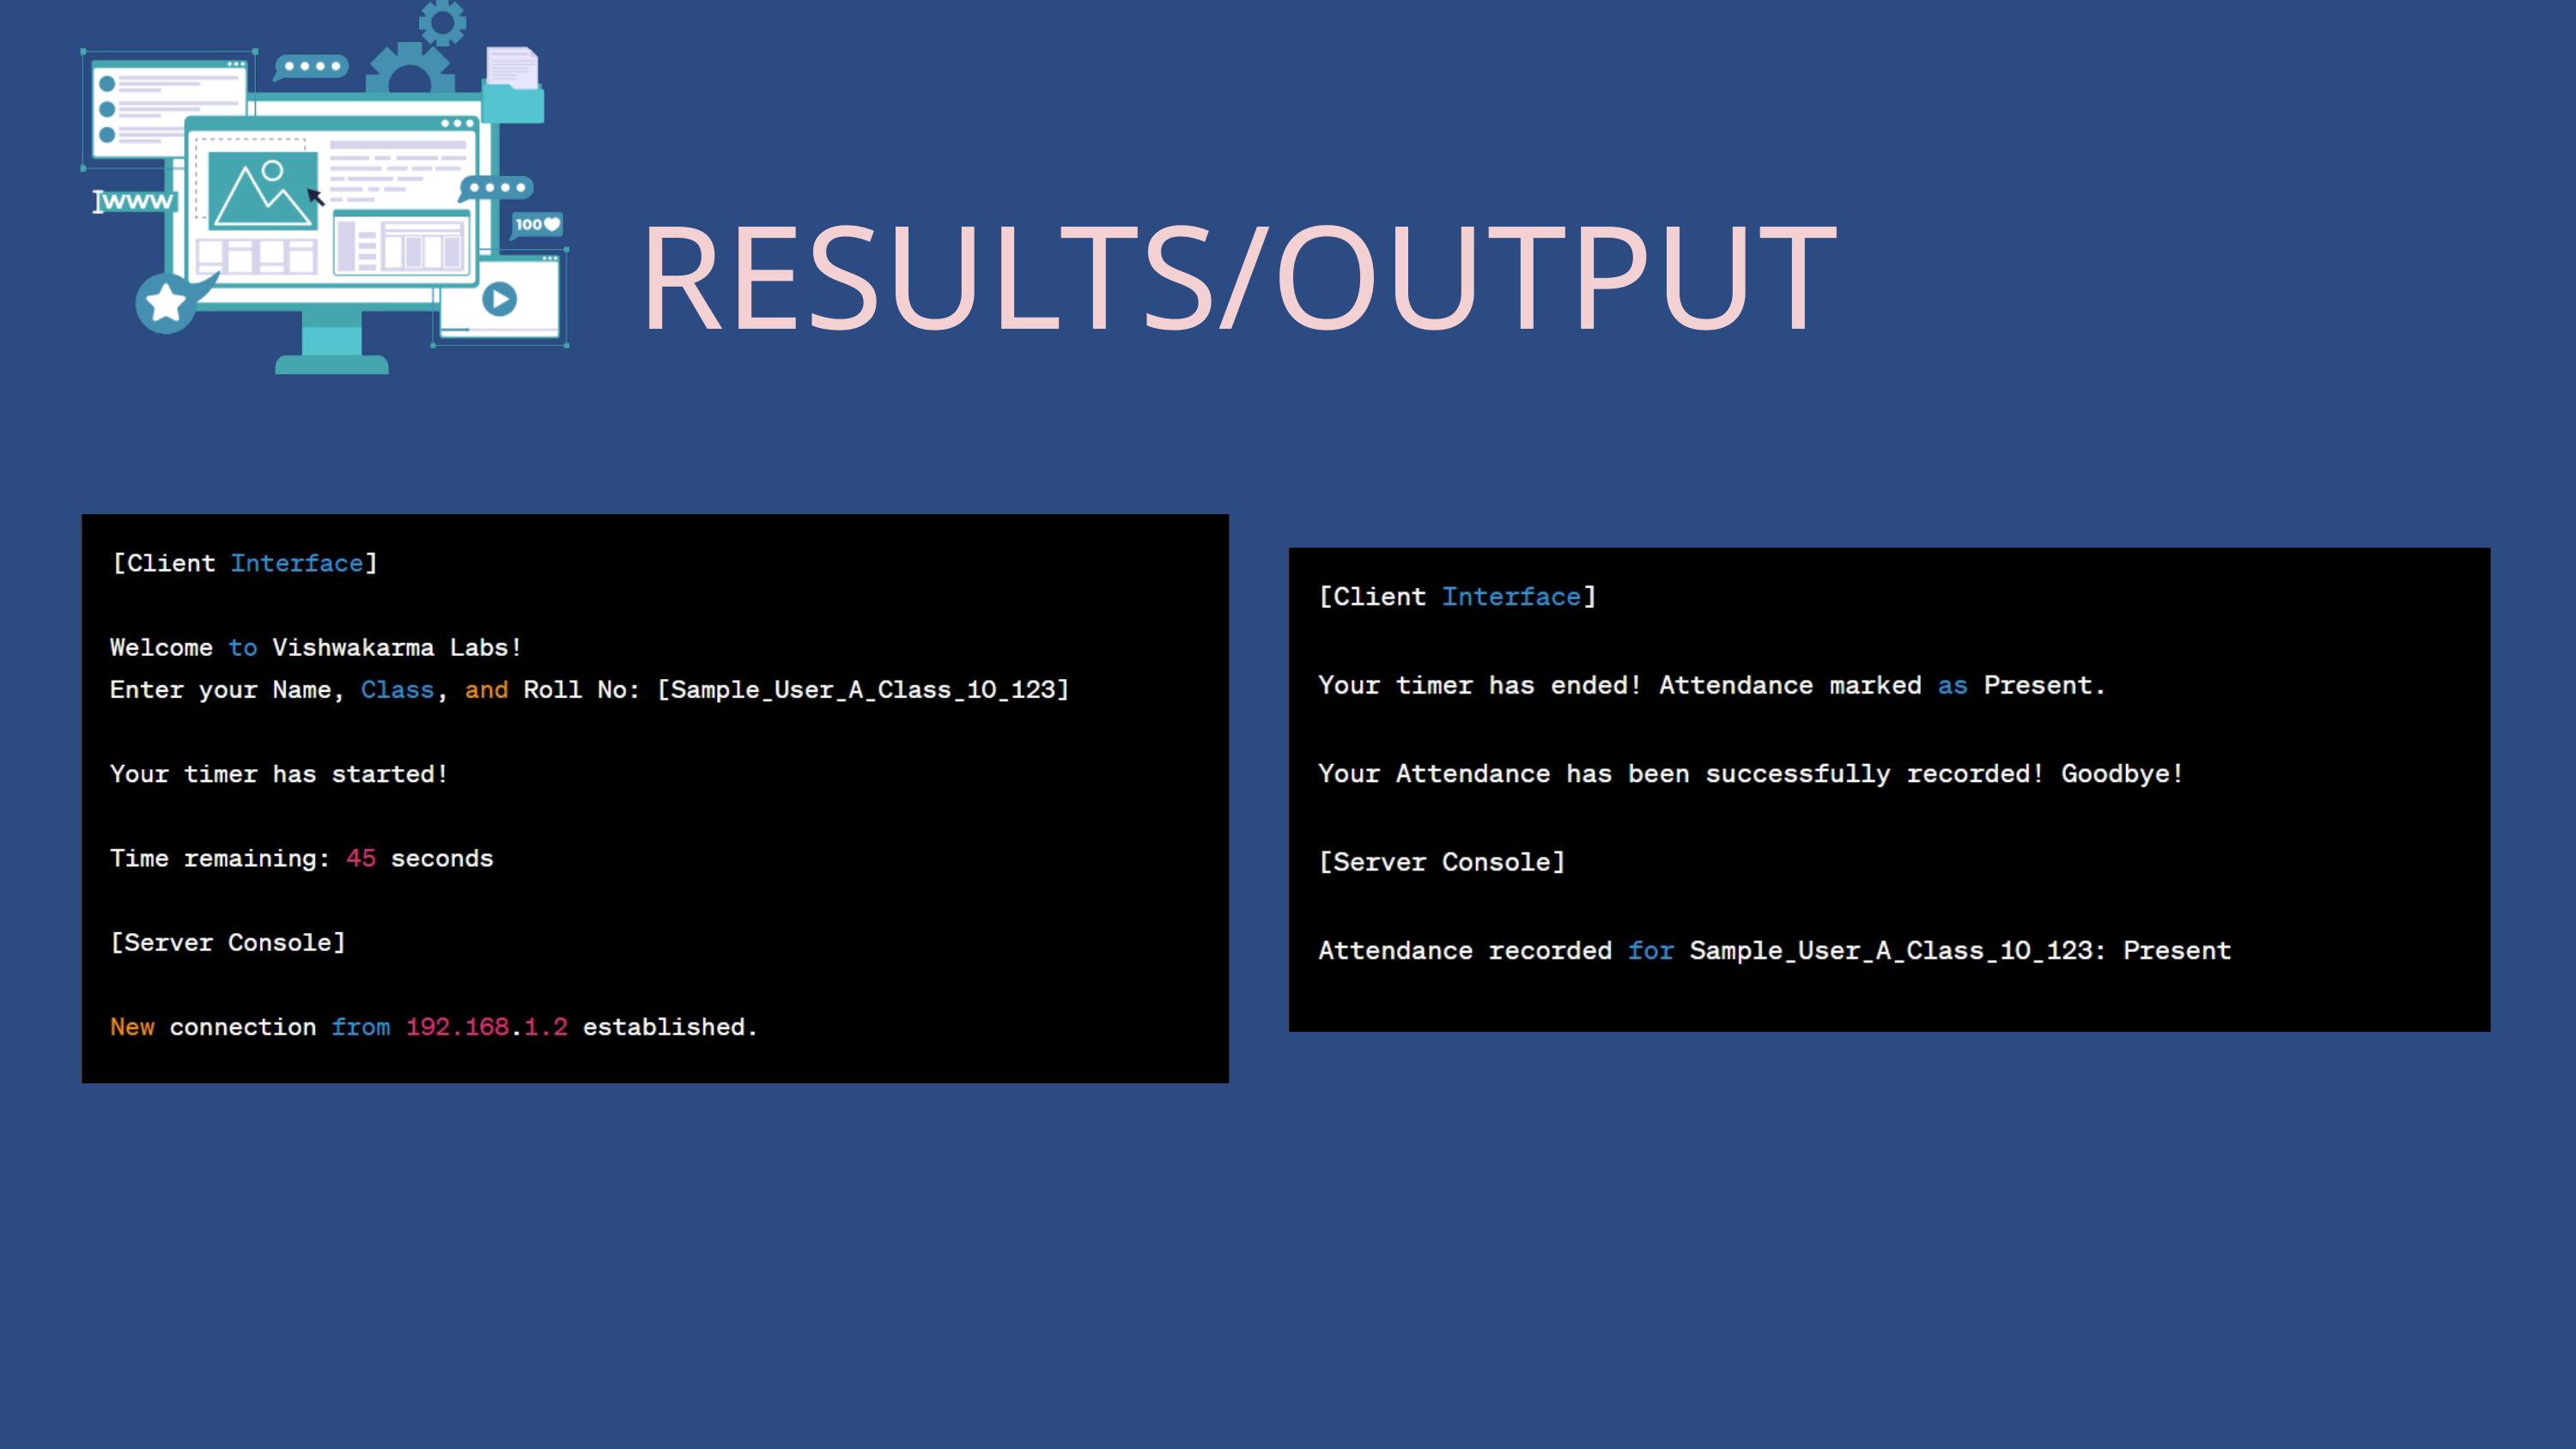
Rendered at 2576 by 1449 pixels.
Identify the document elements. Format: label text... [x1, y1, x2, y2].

text_box [1288, 548, 2491, 1033]
text_box RESULTS/OUTPUT [635, 185, 1890, 358]
text_box [80, 0, 569, 374]
text_box [80, 514, 1230, 1083]
